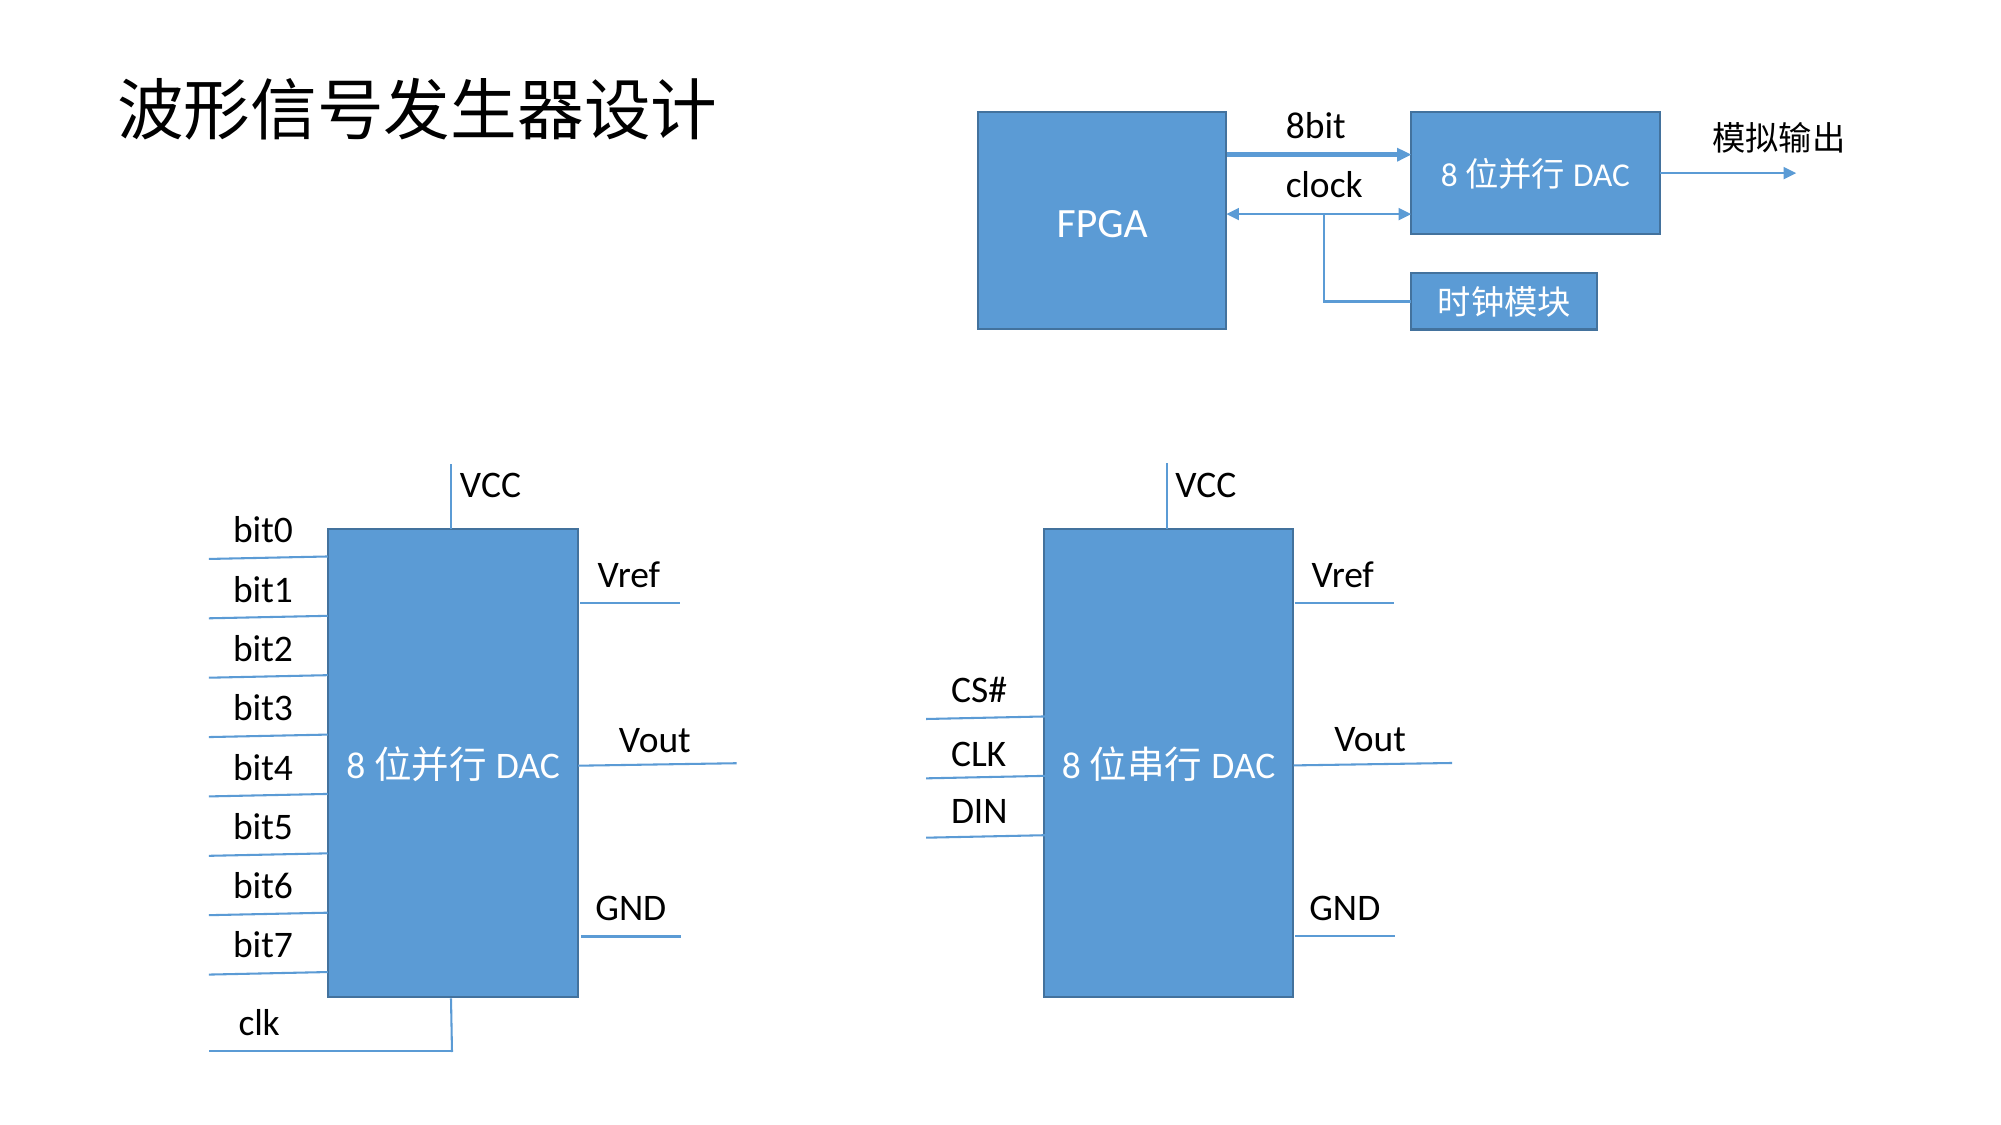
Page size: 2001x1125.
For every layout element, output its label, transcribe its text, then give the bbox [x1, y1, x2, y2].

text_box CS# [936, 657, 1022, 716]
text_box Vref [1296, 542, 1390, 602]
text_box bit3 [218, 678, 308, 734]
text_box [926, 775, 1045, 779]
text_box 8位并行DAC [327, 528, 579, 998]
text_box Vout [604, 707, 706, 763]
text_box FPGA [977, 111, 1227, 330]
text_box bit0 [218, 498, 308, 556]
text_box GND [580, 875, 682, 936]
text_box bit7 [218, 916, 308, 972]
text_box 8位串行DAC [1043, 528, 1294, 998]
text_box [1293, 762, 1453, 766]
text_box Vref [582, 542, 676, 602]
text_box Vout [1319, 707, 1422, 762]
text_box DIN [936, 779, 1023, 835]
text_box 8bit [1270, 93, 1361, 154]
text_box clock [1271, 155, 1378, 213]
text_box bit4 [218, 737, 308, 793]
text_box 模拟输出 [1697, 109, 1861, 165]
text_box VCC [1160, 452, 1252, 513]
text_box bit1 [218, 559, 308, 615]
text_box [208, 912, 328, 916]
text_box clk [223, 990, 295, 1050]
text_box CLK [936, 722, 1022, 775]
text_box 8位并行DAC [1410, 111, 1661, 235]
text_box 时钟模块 [1410, 272, 1598, 331]
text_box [208, 793, 328, 797]
text_box bit2 [218, 619, 308, 675]
text_box bit6 [218, 856, 308, 912]
text_box VCC [445, 452, 536, 513]
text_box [208, 615, 328, 619]
text_box 波形信号发生器设计 [102, 60, 733, 156]
text_box GND [1294, 875, 1396, 936]
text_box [1324, 213, 1411, 302]
text_box bit5 [218, 797, 308, 853]
